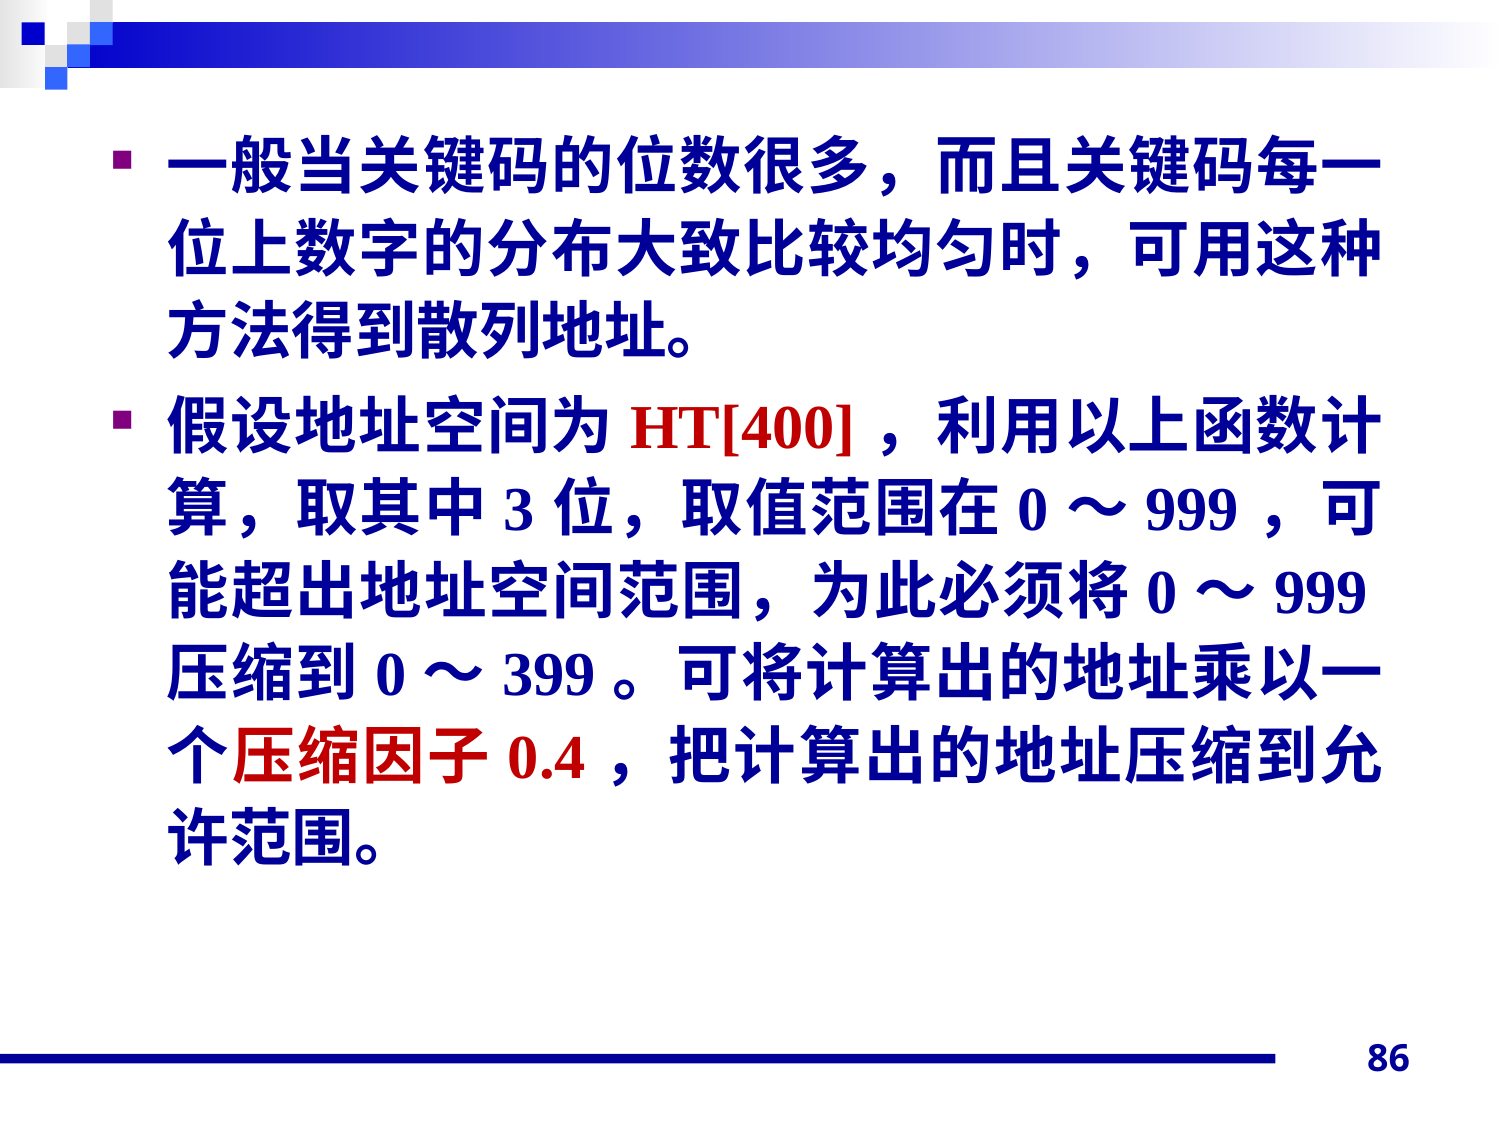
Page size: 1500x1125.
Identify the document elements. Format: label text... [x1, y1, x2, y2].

slide_number 86 [1398, 1017, 1425, 1093]
list 一般当关键码的位数很多，而且关键码每一位上数字的分布大致比较均匀时，可用这种方法得到散列地址。 假设地址空间为HT[400]，利用以上函数计算，取其中3位，取值范围在0～999，可能超出地址空间范围，为此必须将0～999压缩到0～399。可将计算出的地址乘以一个压缩因子0.4，把计算出的地址压缩到允许范围。 [95, 111, 1398, 1124]
